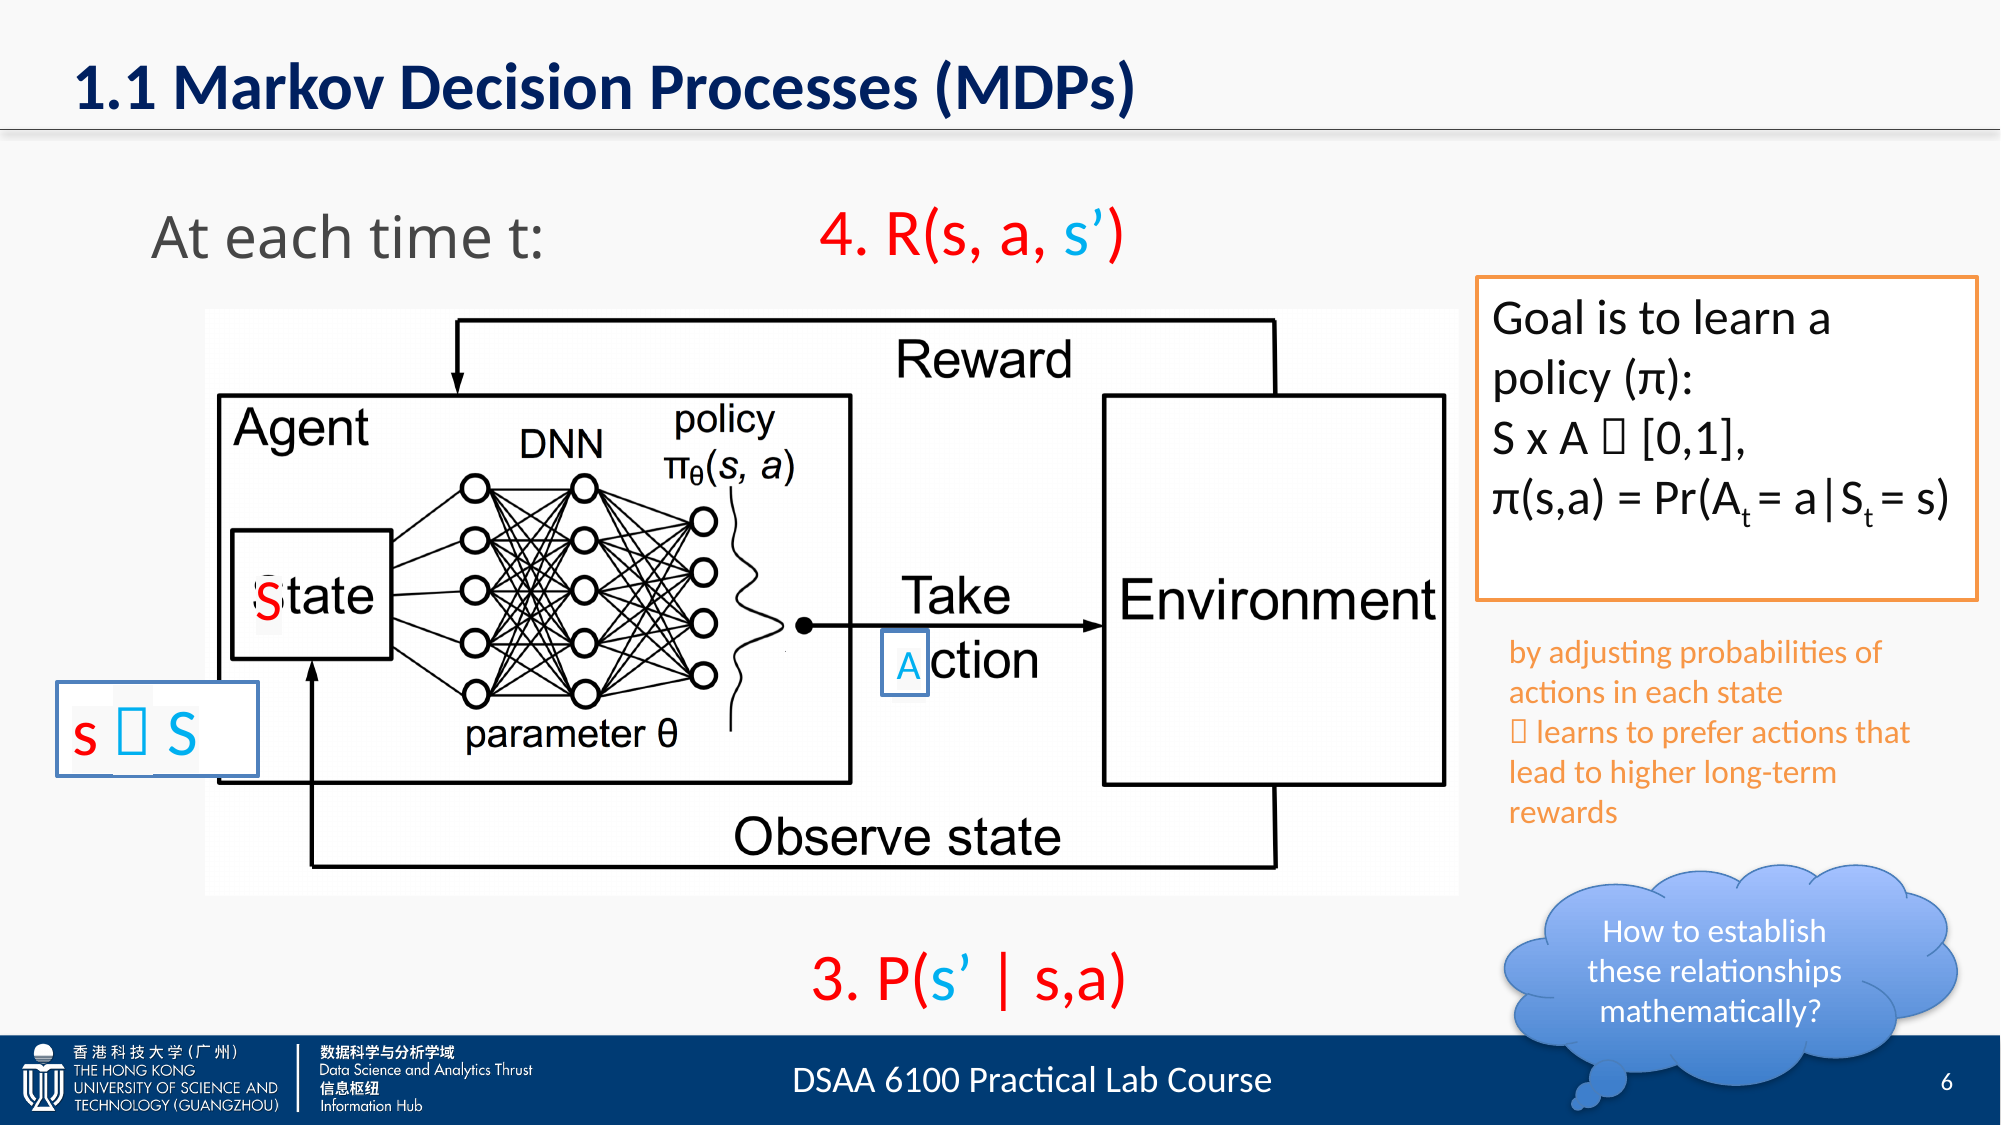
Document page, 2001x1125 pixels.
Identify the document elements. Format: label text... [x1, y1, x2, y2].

text_box by adjusting probabilities of actions in each state  learns to prefer actions that lead to higher long-term rewards [1492, 621, 1970, 879]
text_box Goal is to learn a policy (π): S x A  [0,1], π(s,a) = Pr(At = a|St = s) [1475, 275, 1979, 602]
text_box 4. R(s, a, s’) [805, 181, 1142, 277]
picture [0, 1016, 577, 1125]
text_box How to establish these relationships mathematically? [1503, 864, 1958, 1111]
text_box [205, 308, 1460, 896]
text_box s  S [55, 680, 200, 778]
list At each time t: [136, 193, 567, 363]
title 1.1 Markov Decision Processes (MDPs) [57, 35, 1943, 162]
text_box 3. P(s’ | s,a) [795, 926, 1145, 1022]
